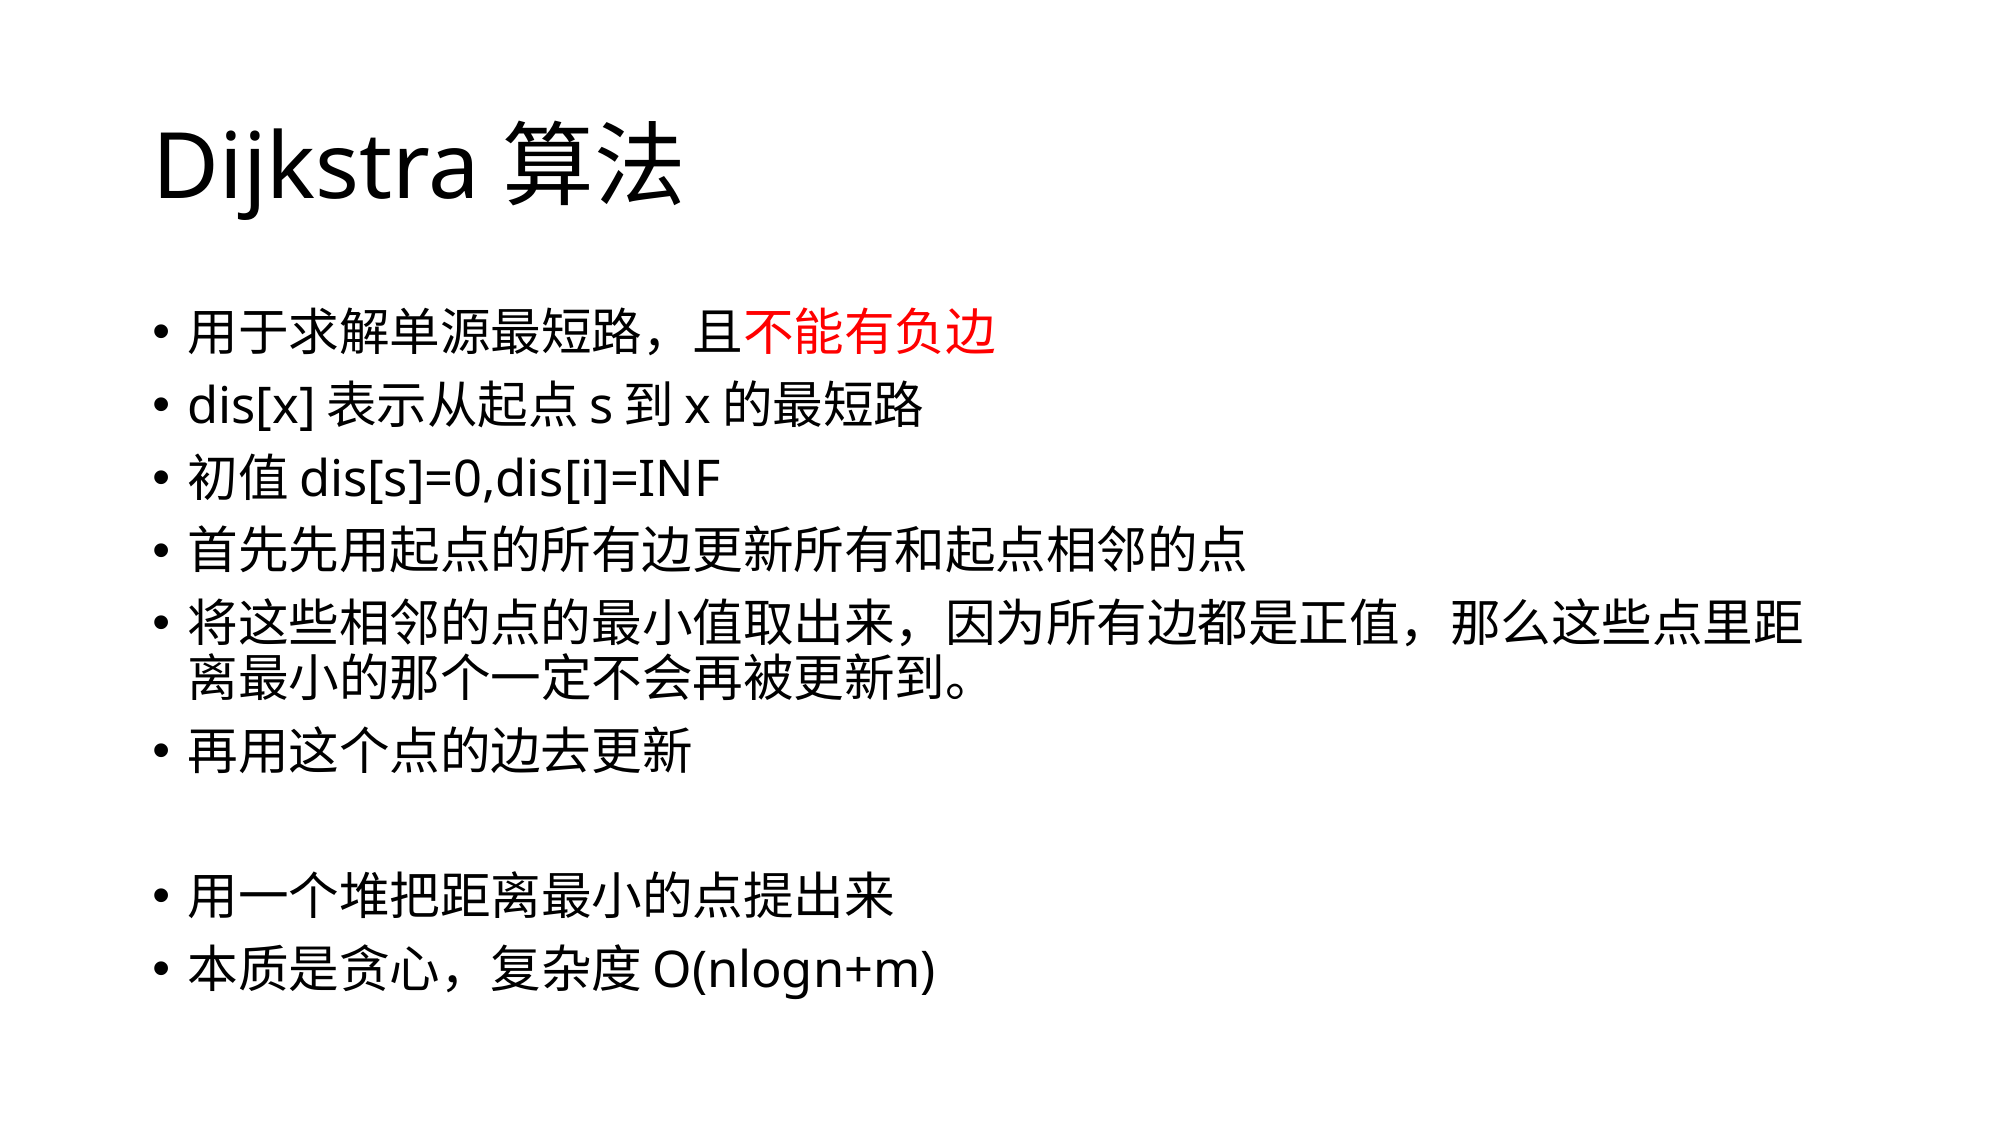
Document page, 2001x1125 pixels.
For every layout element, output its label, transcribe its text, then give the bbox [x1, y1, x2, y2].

title Dijkstra算法 [137, 59, 1863, 278]
list 用于求解单源最短路，且不能有负边 dis[x]表示从起点s到x的最短路 初值dis[s]=0,dis[i]=INF 首先先用起点的所有边更新所有和起点相邻的点 将这些相邻的点的最小值取出来，因为所有边都是正值，那么这些点里距离最小的那个一定不会再被更新到。 再用这个点的边去更新 用一个堆把距离最小的点提出来 本质是贪心，复杂度O(nlogn+m) [137, 299, 1863, 1014]
